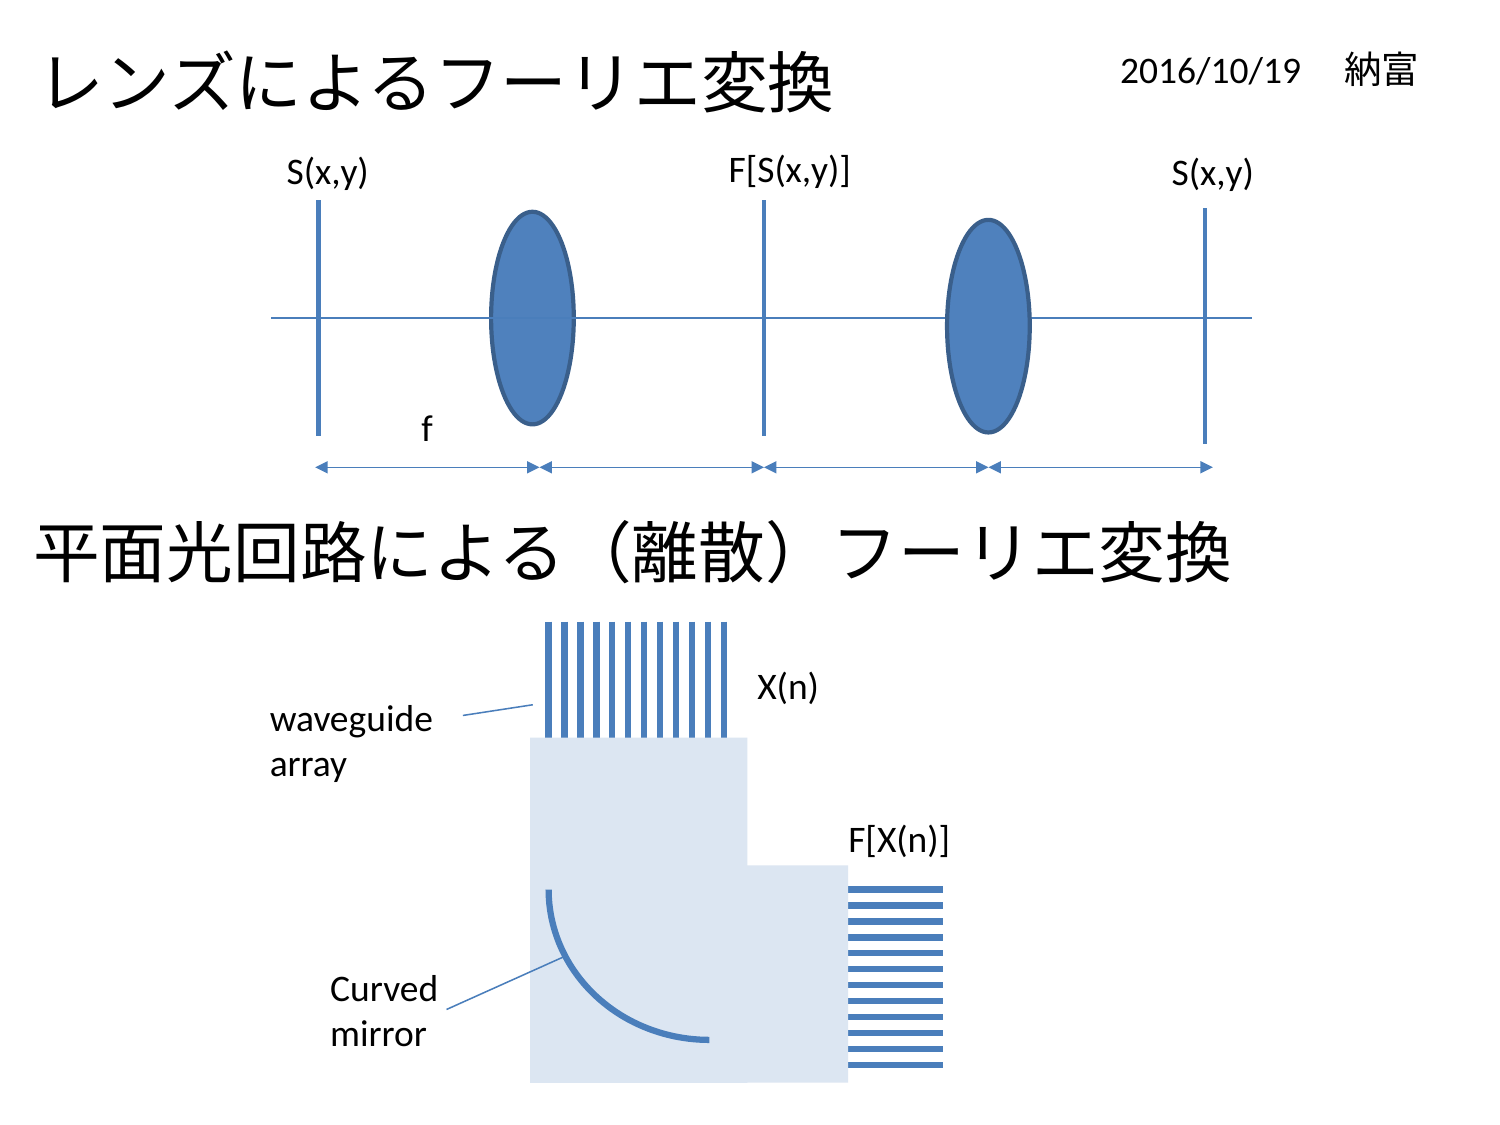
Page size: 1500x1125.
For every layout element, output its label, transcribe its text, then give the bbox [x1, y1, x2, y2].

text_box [505, 645, 968, 1059]
text_box waveguide array [255, 686, 449, 791]
text_box 2016/10/19 納富 [1105, 38, 1434, 99]
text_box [446, 956, 565, 1010]
text_box F[S(x,y)] [713, 137, 866, 197]
text_box Curved mirror [315, 956, 462, 1062]
text_box [944, 326, 1032, 435]
text_box [489, 209, 576, 317]
text_box [489, 326, 576, 427]
text_box f [406, 397, 448, 457]
text_box 平面光回路による（離散）フーリエ変換 [18, 503, 1248, 599]
text_box レンズによるフーリエ変換 [22, 33, 850, 129]
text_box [462, 704, 534, 716]
text_box [945, 217, 1032, 317]
text_box S(x,y) [1156, 140, 1269, 201]
text_box S(x,y) [271, 139, 384, 200]
